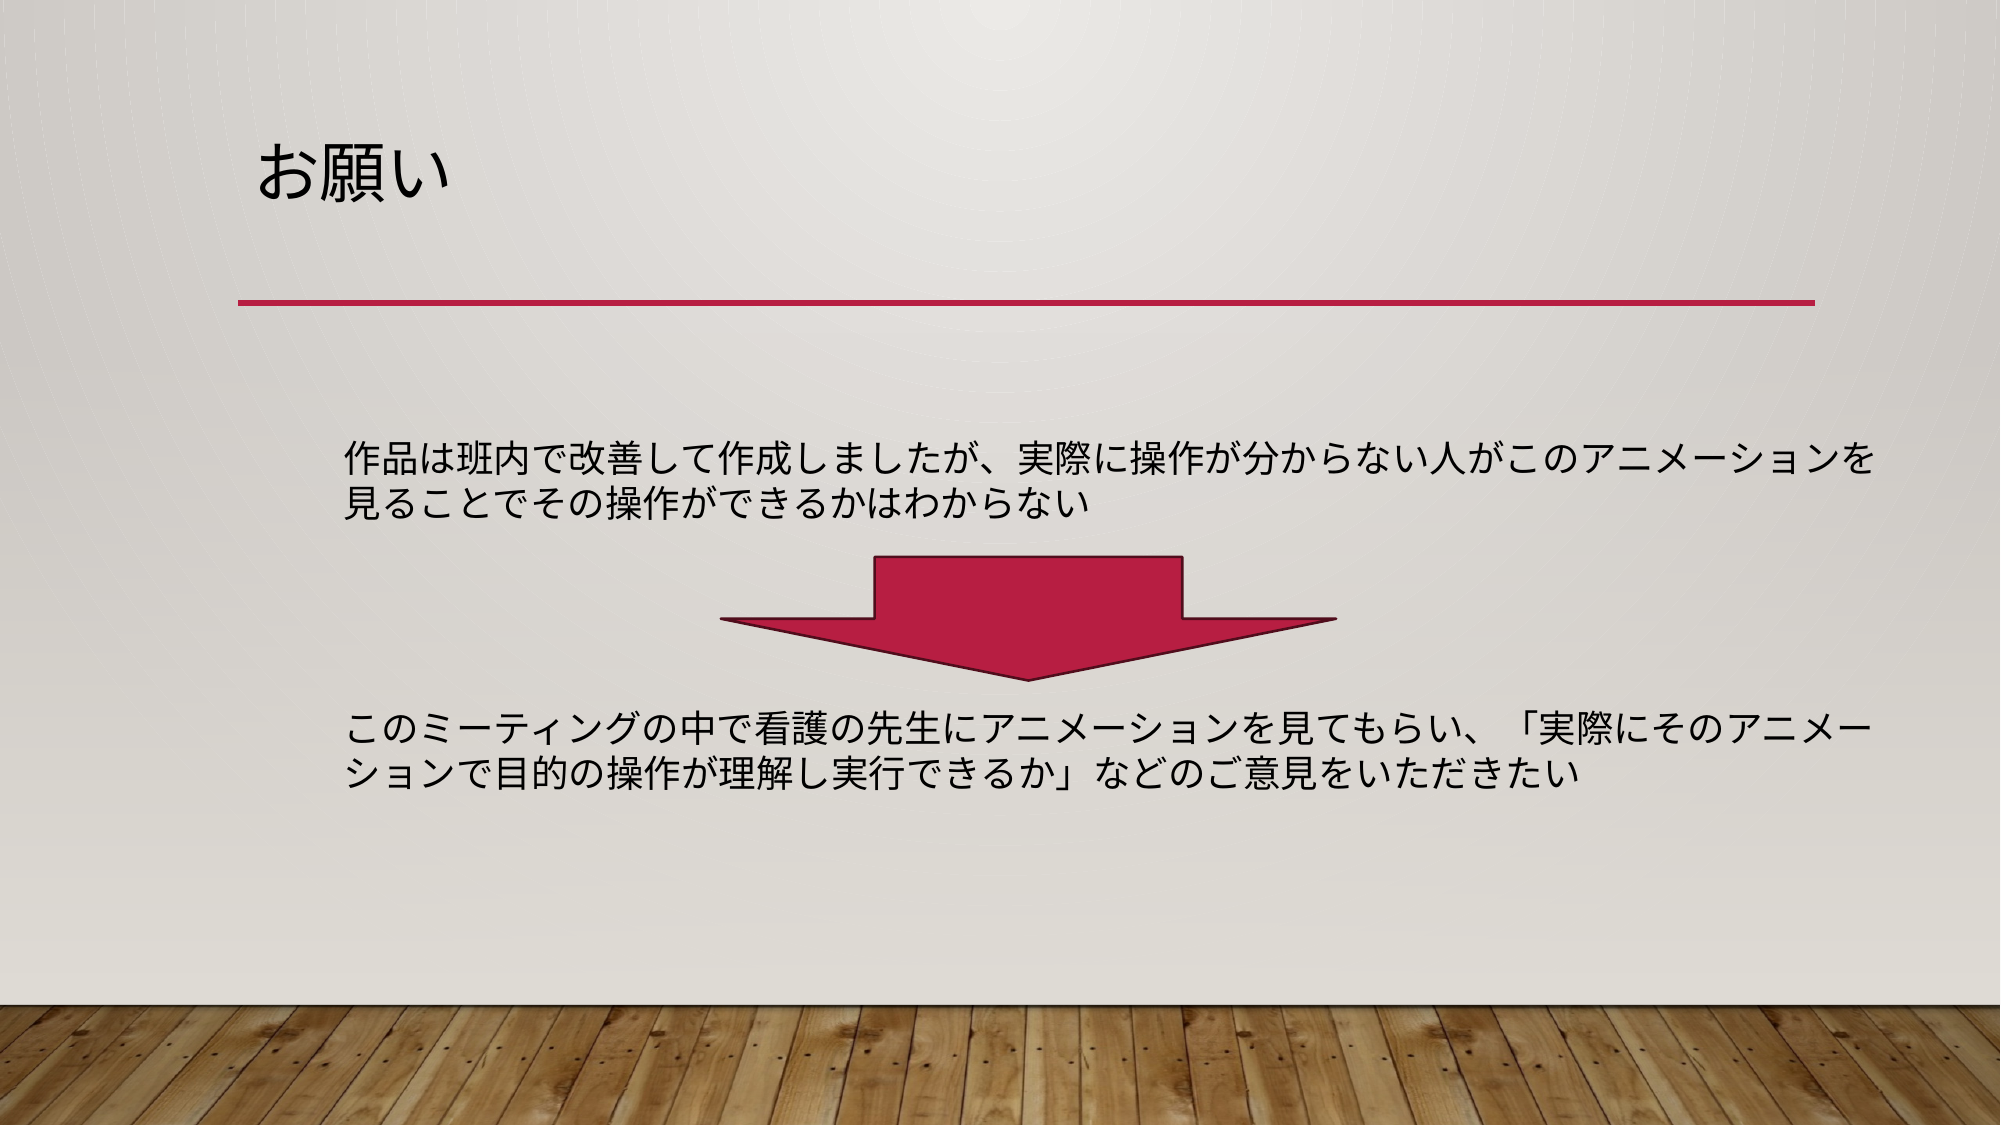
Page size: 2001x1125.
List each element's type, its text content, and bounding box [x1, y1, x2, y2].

title お願い [238, 131, 487, 239]
text_box [719, 555, 1338, 682]
picture [0, 1005, 2000, 1125]
text_box 作品は班内で改善して作成しましたが、実際に操作が分からない人がこのアニメーションを見ることでその操作ができるかはわからない このミーティングの中で看護の先生にアニメーションを見てもらい、「実際にそのアニメーションで目的の操作が理解し実行できるか」などのご意見をいただきたい [329, 427, 1905, 803]
